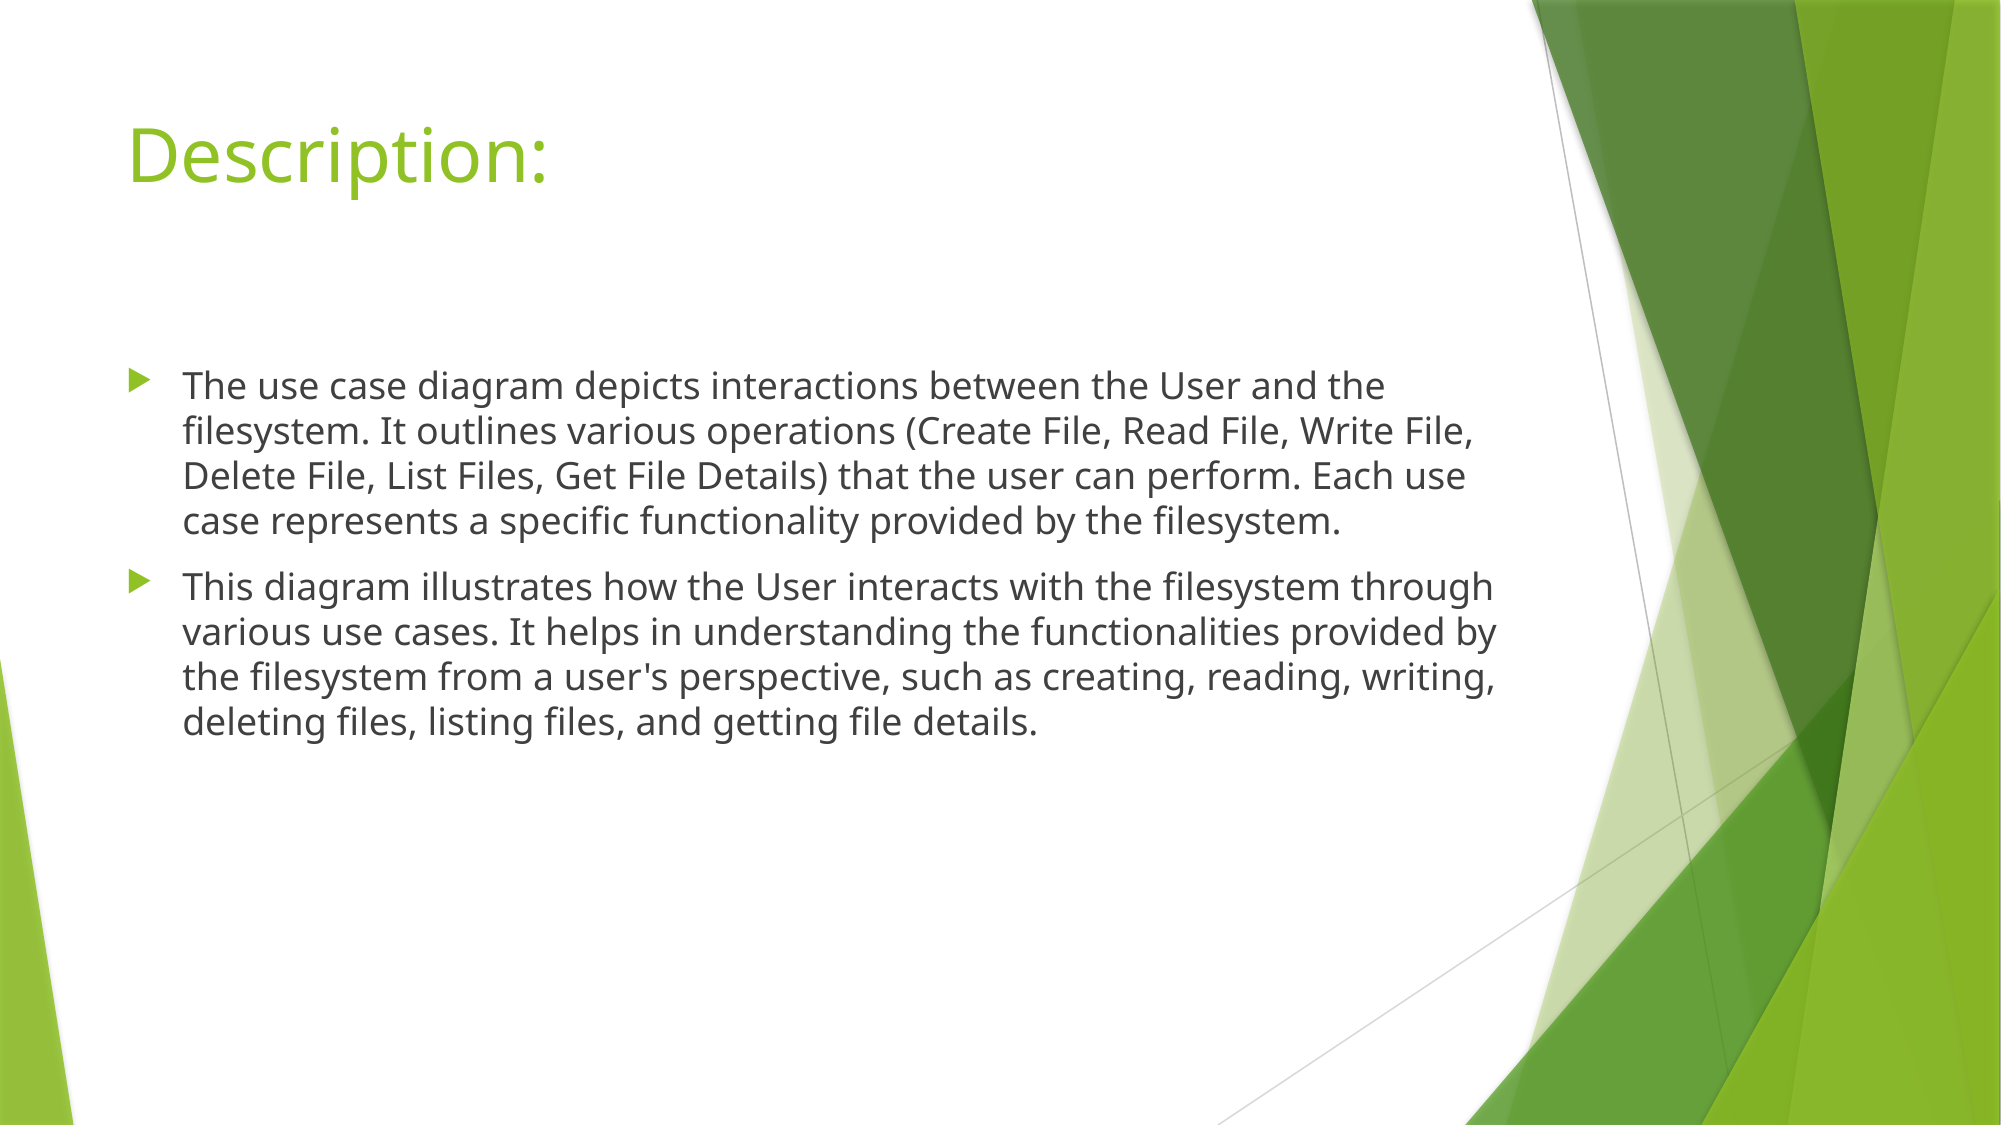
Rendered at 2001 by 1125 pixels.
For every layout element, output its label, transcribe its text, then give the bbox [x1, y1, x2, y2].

title Description: [111, 99, 1522, 317]
list The use case diagram depicts interactions between the User and the filesystem. It outlines various operations (Create File, Read File, Write File, Delete File, List Files, Get File Details) that the user can perform. Each use case represents a specific functionality provided by the filesystem. This diagram illustrates how the User interacts with the filesystem through various use cases. It helps in understanding the functionalities provided by the filesystem from a user's perspective, such as creating, reading, writing, deleting files, listing files, and getting file details. [111, 354, 1522, 992]
